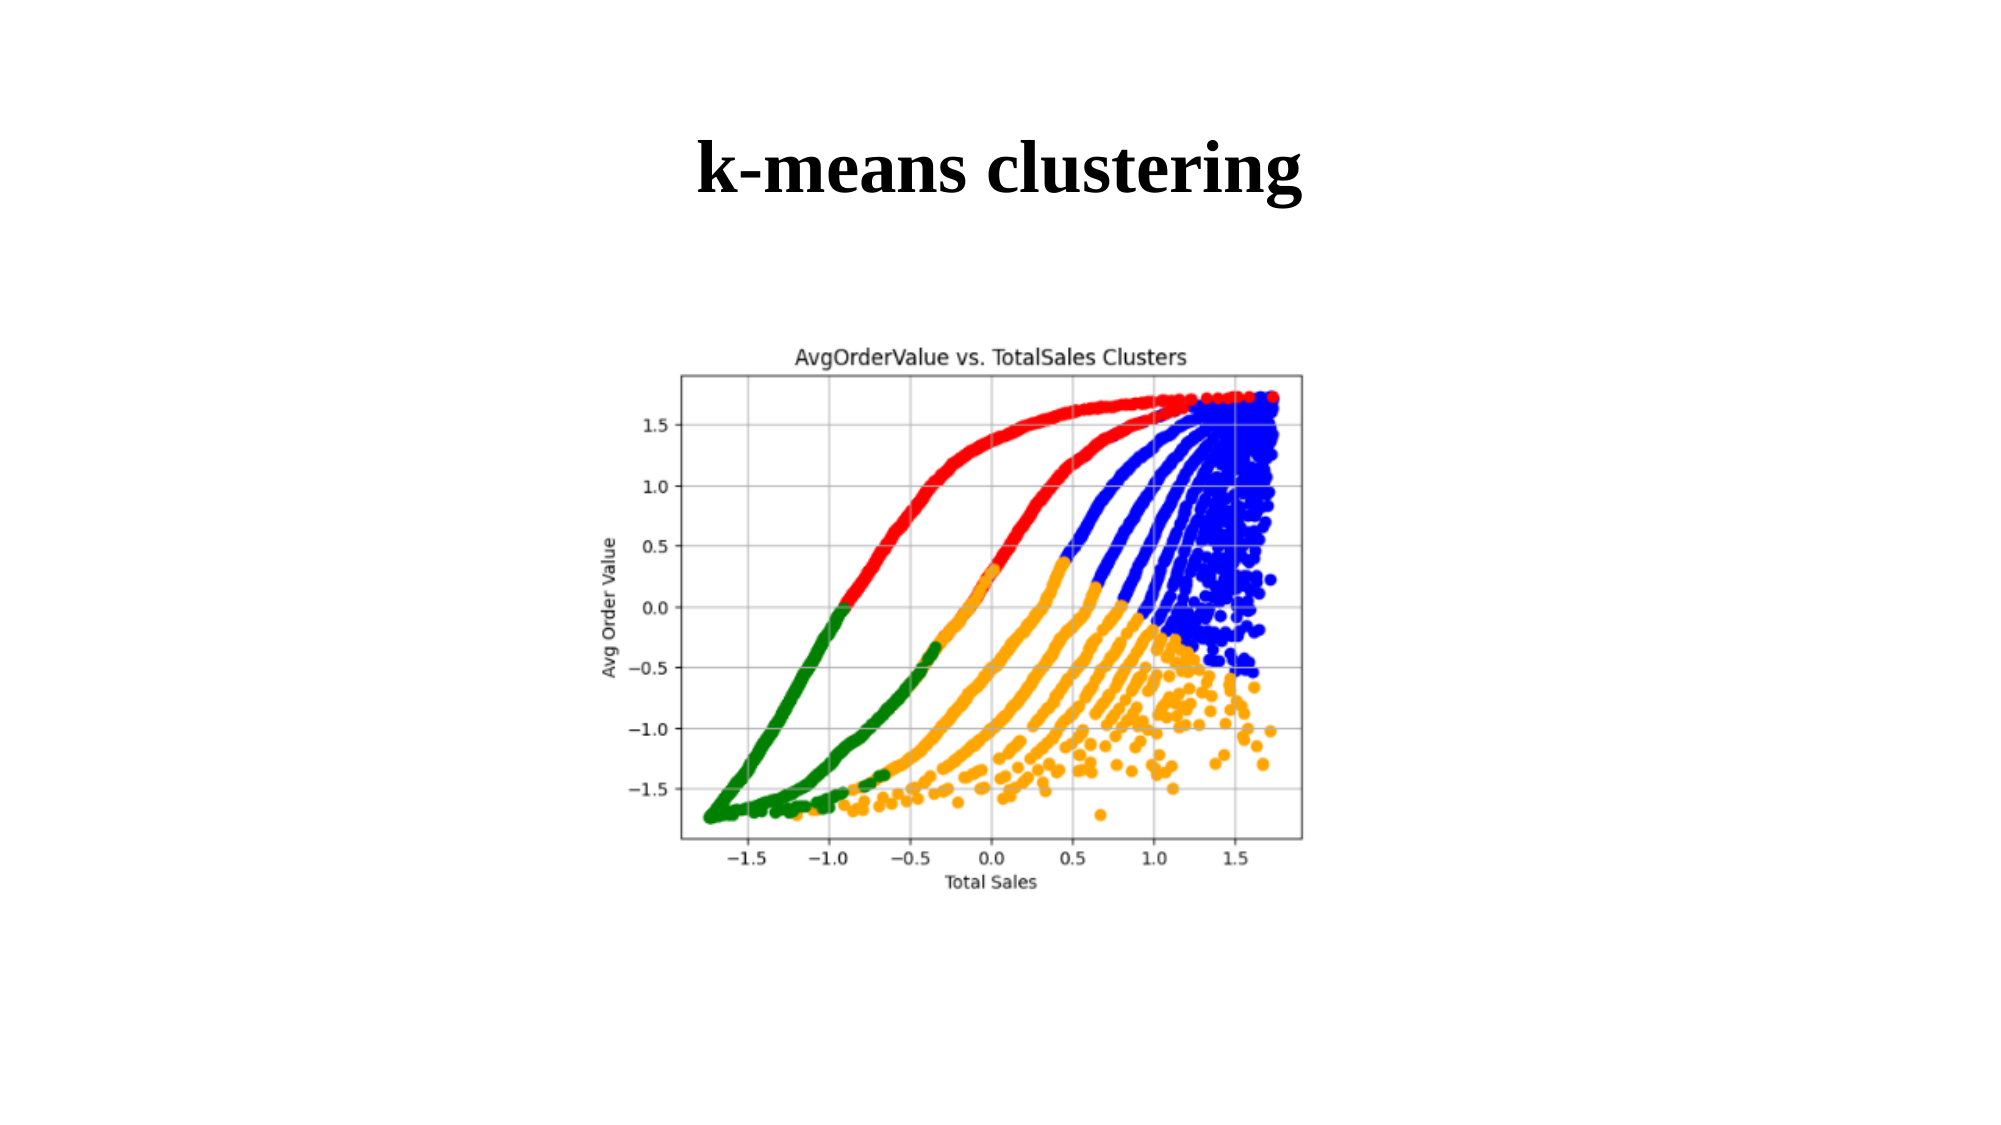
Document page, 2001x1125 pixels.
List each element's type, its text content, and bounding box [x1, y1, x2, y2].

title k-means clustering [137, 59, 1863, 278]
picture [586, 337, 1358, 908]
